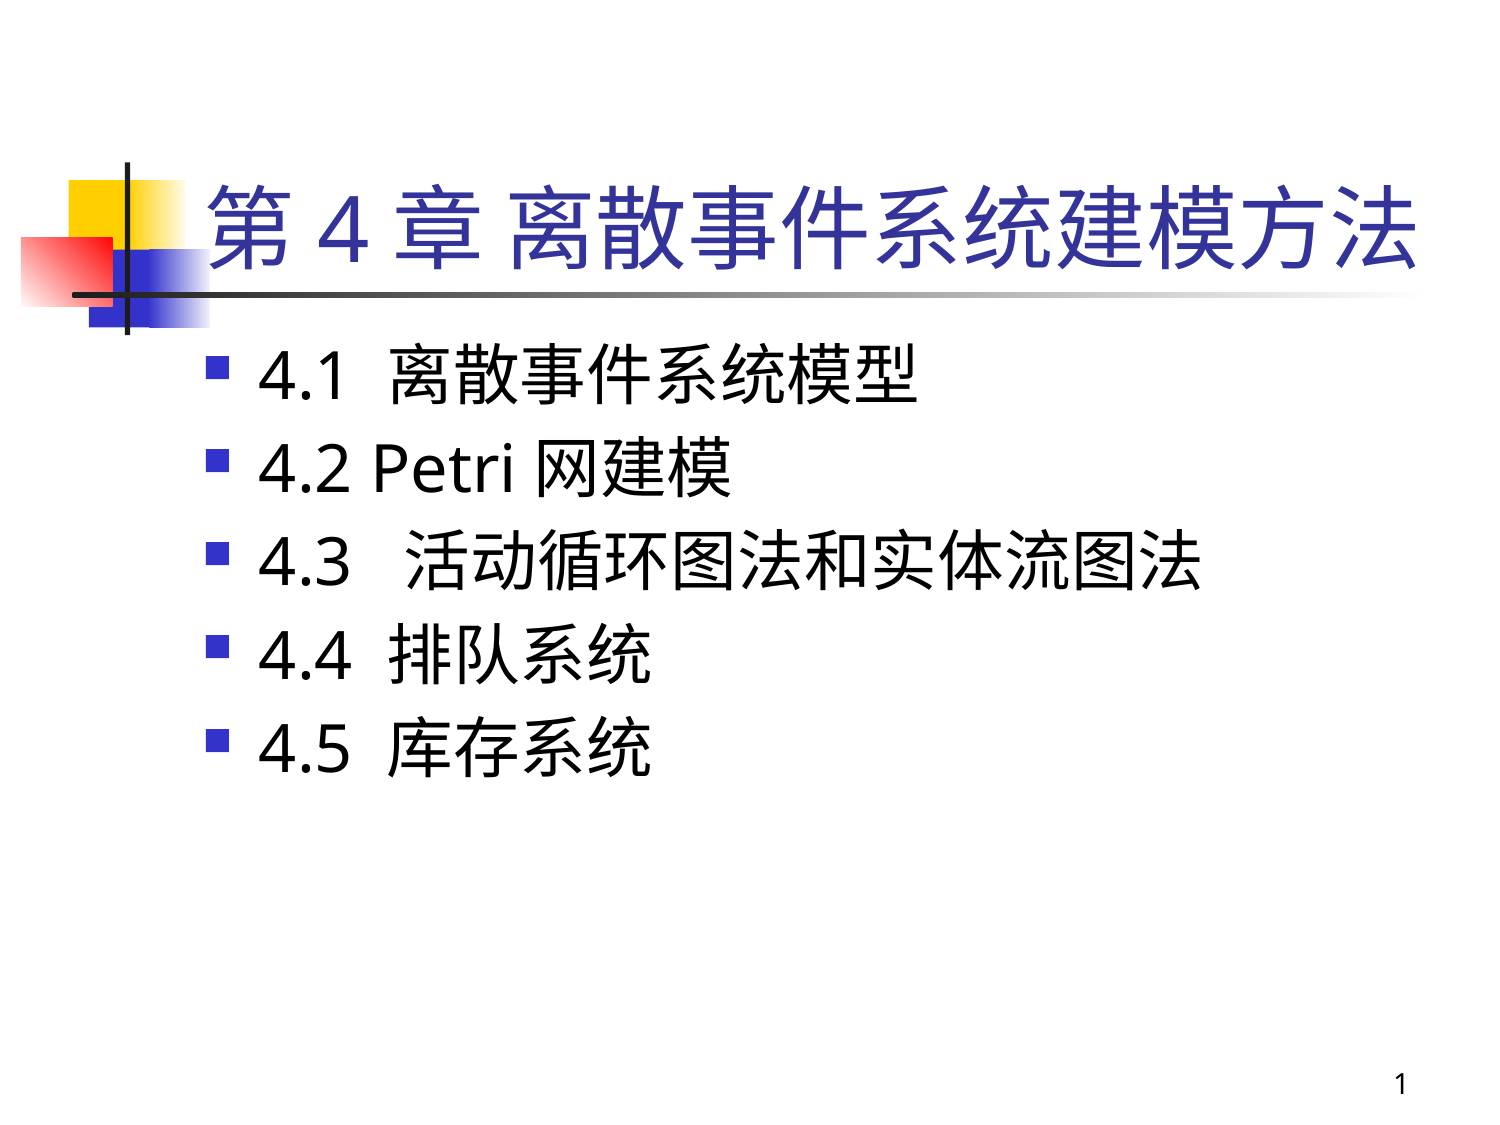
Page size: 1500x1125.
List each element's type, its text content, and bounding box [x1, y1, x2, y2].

title 第4章 离散事件系统建模方法 [188, 101, 1468, 289]
list 4.1 离散事件系统模型 4.2 Petri网建模 4.3 活动循环图法和实体流图法 4.4 排队系统 4.5 库存系统 [187, 324, 1463, 1000]
slide_number 1 [1112, 1037, 1425, 1113]
